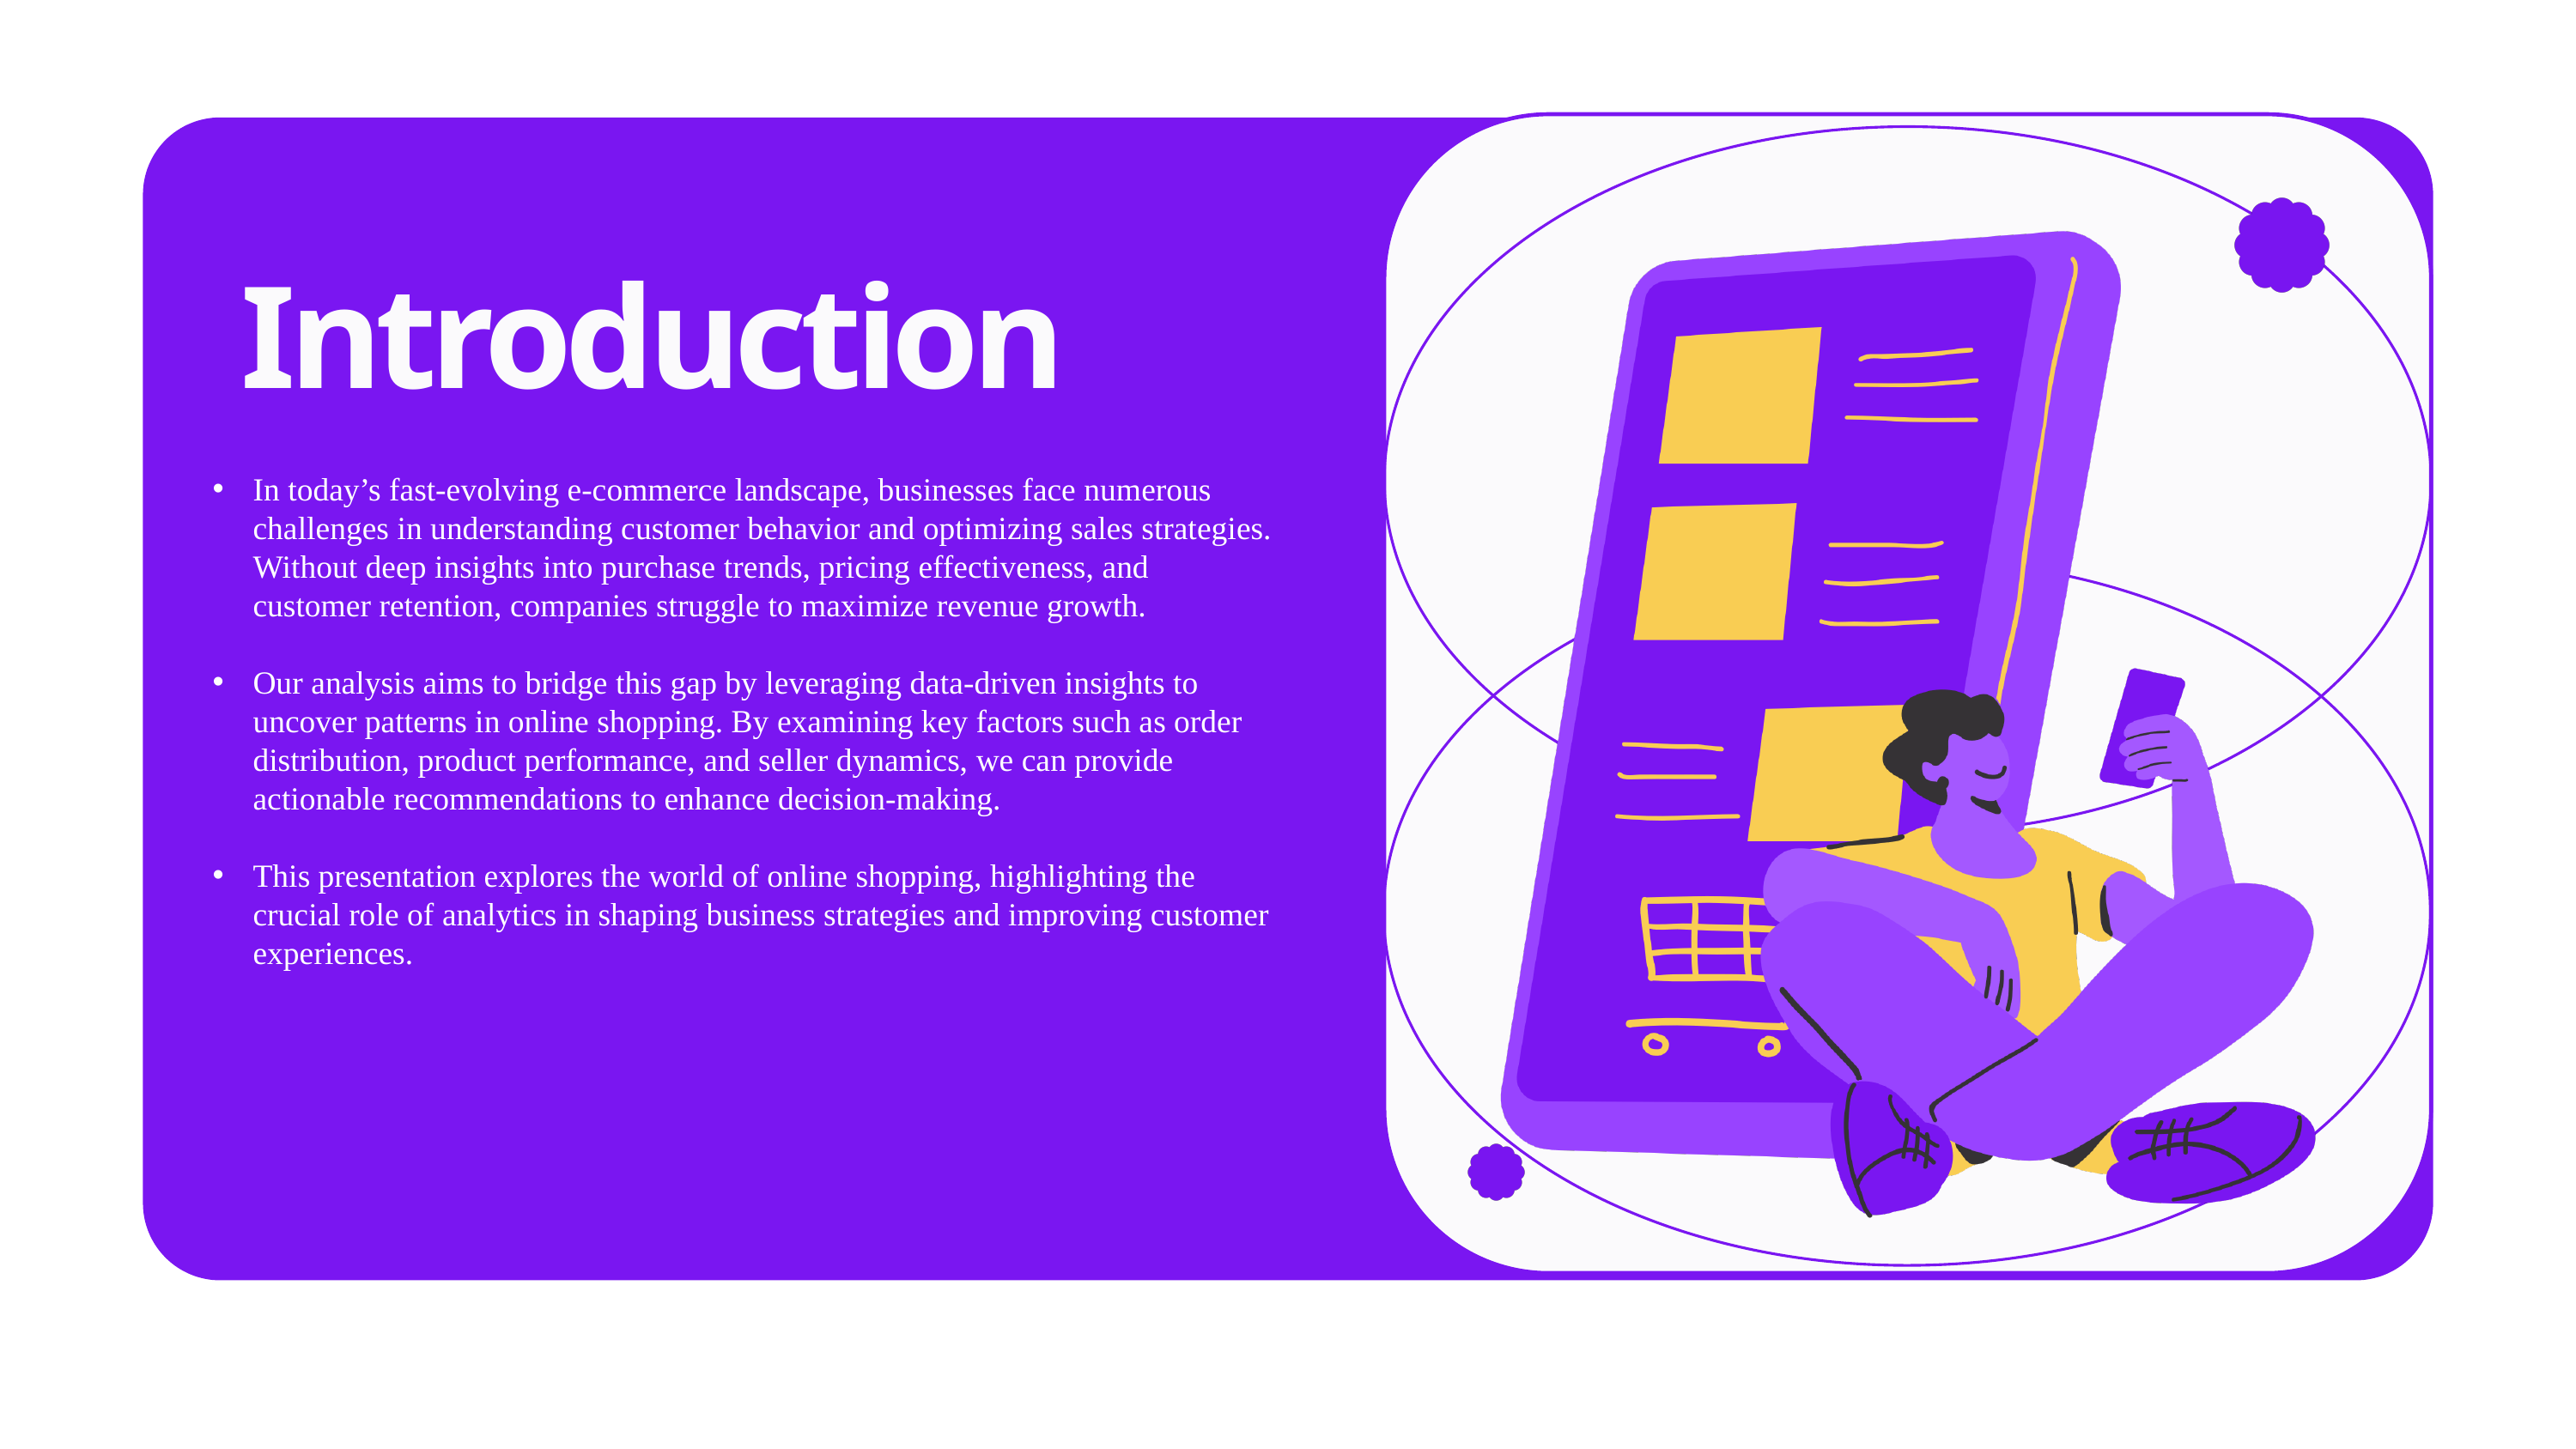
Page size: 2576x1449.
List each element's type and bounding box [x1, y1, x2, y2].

text_box [1383, 840, 2431, 1266]
text_box [1383, 126, 2432, 834]
text_box [144, 118, 1381, 1279]
text_box [1383, 113, 2432, 126]
